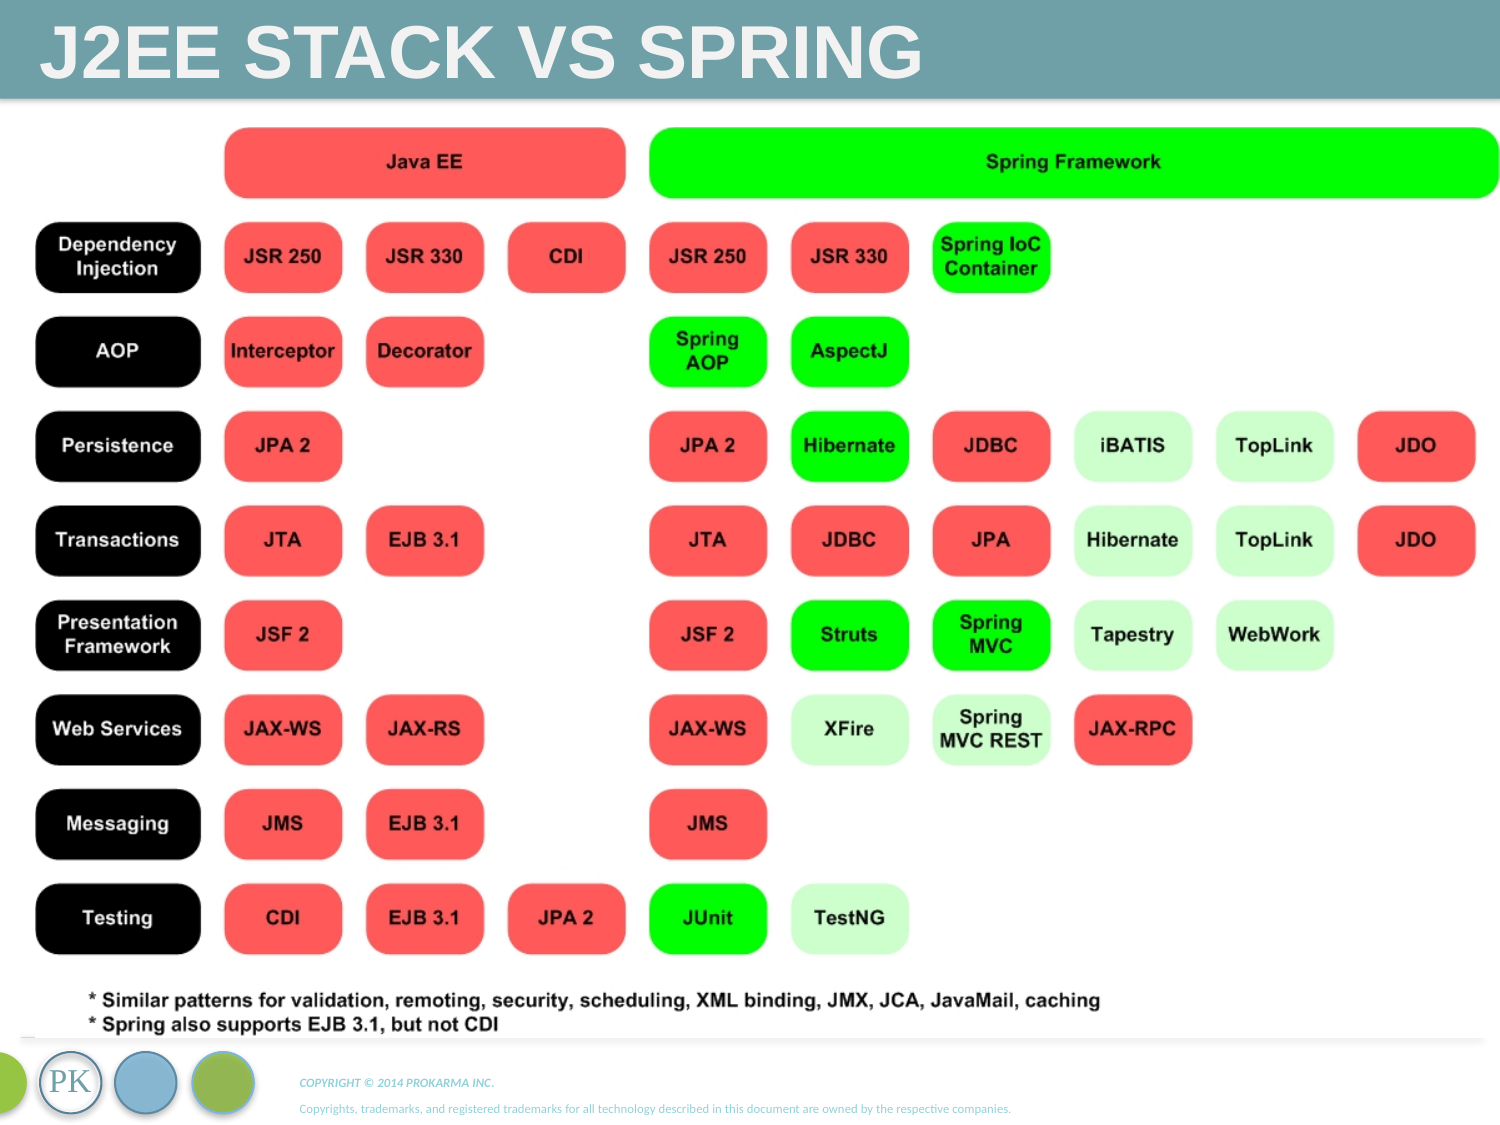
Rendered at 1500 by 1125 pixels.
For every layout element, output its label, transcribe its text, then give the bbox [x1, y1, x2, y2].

picture [35, 127, 1500, 1038]
text_box J2EE Stack Vs Spring [24, 0, 1175, 109]
